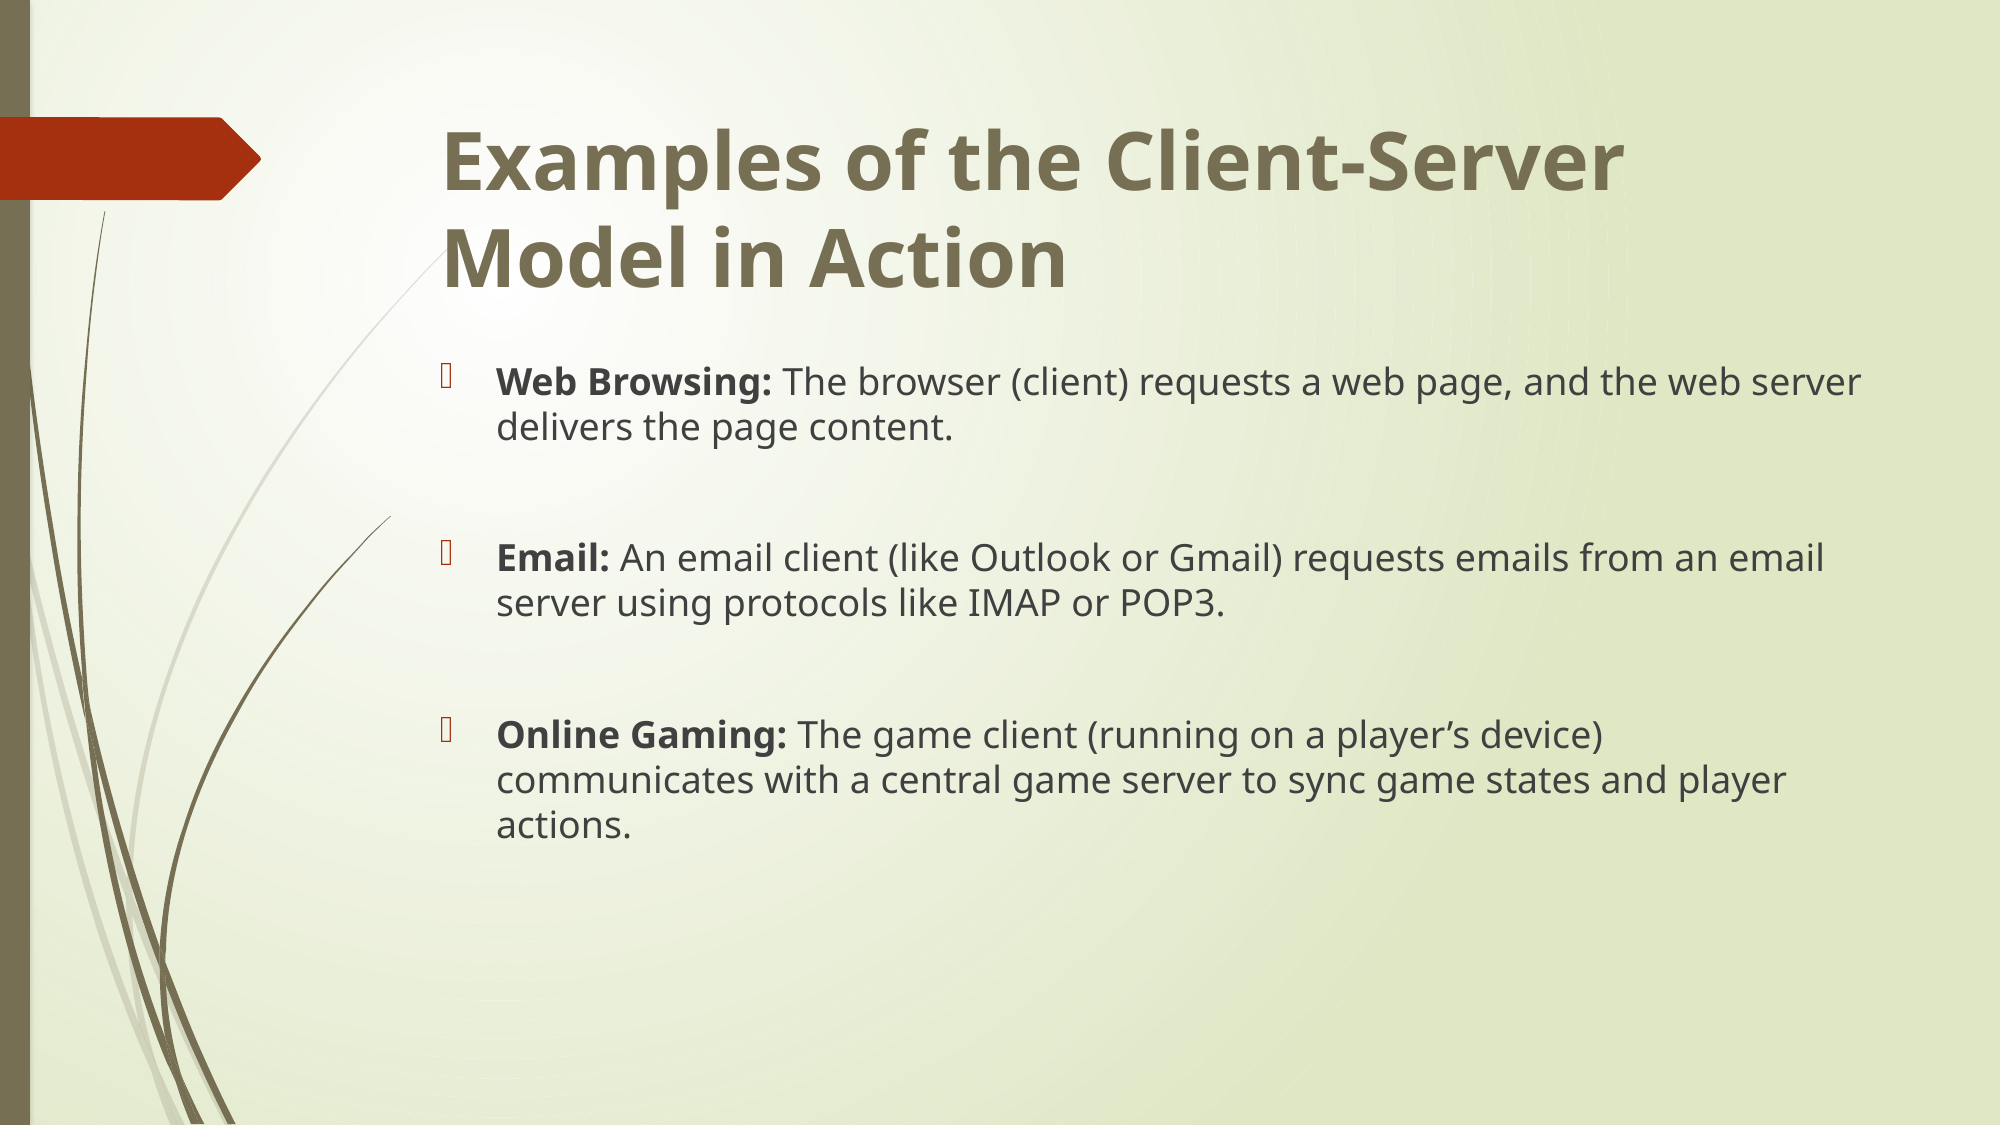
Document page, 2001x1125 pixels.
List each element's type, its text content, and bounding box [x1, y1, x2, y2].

title Examples of the Client-Server Model in Action [425, 102, 1888, 313]
list Web Browsing: The browser (client) requests a web page, and the web server delivers the page content. Email: An email client (like Outlook or Gmail) requests emails from an email server using protocols like IMAP or POP3. Online Gaming: The game client (running on a player’s device) communicates with a central game server to sync game states and player actions. [424, 350, 1888, 970]
